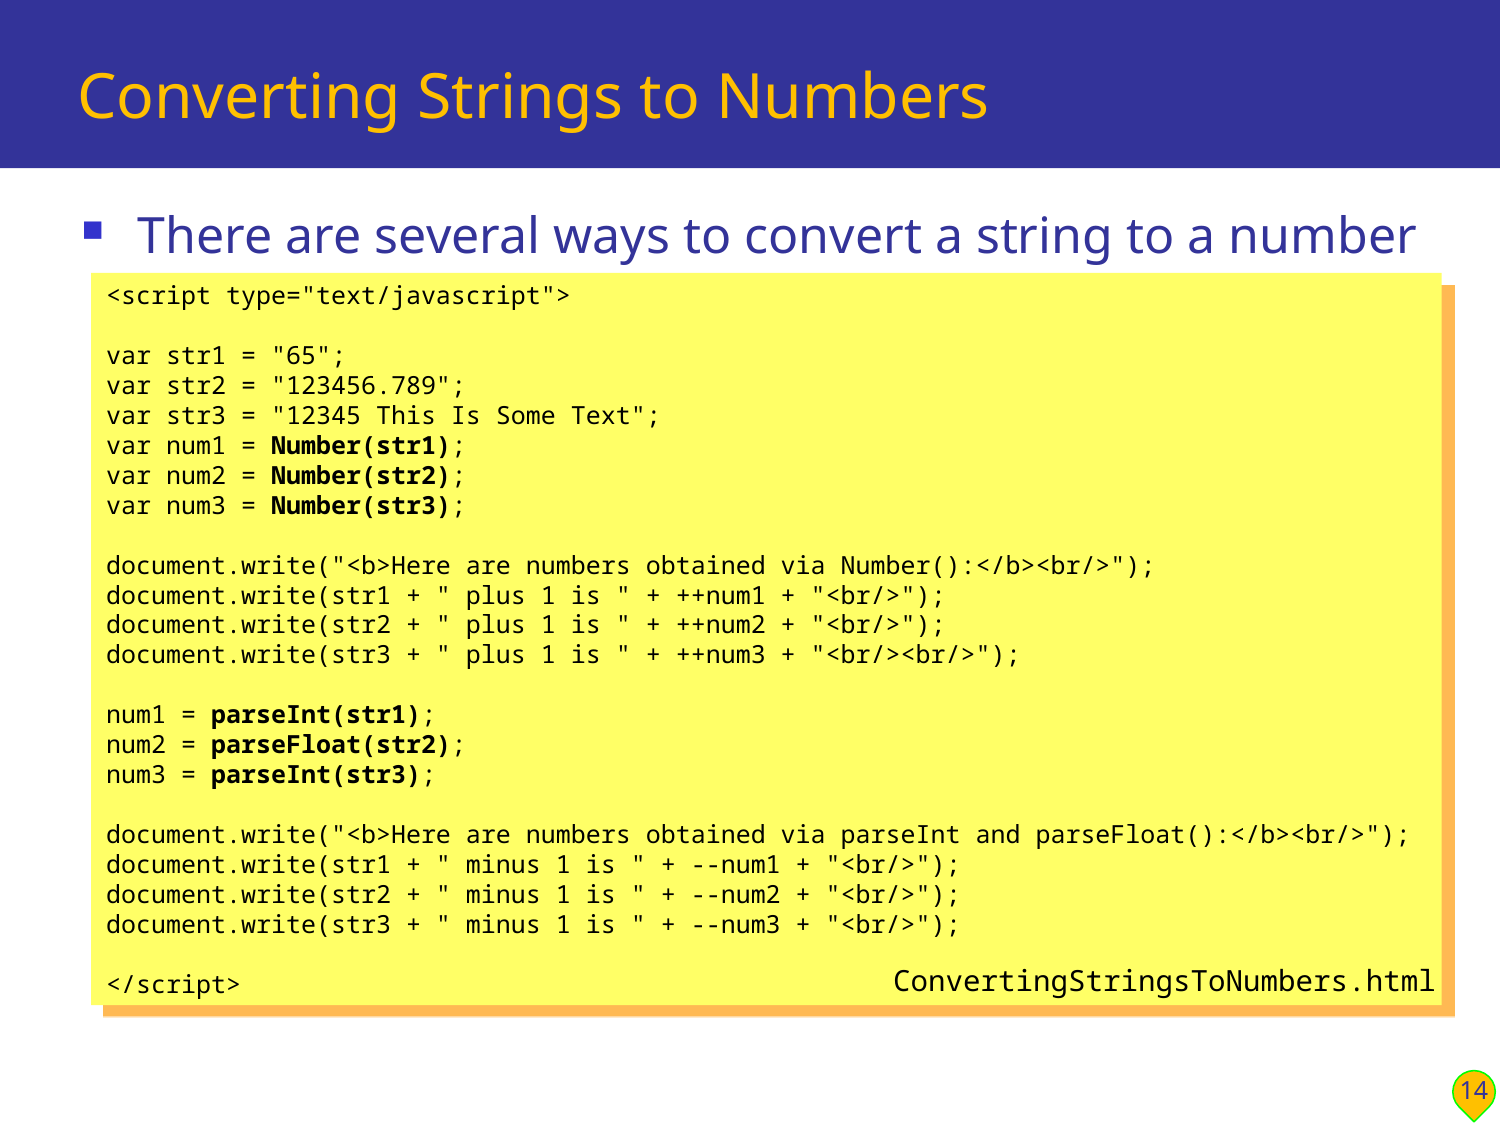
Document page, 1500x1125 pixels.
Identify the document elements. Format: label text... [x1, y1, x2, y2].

text_box ConvertingStringsToNumbers.html [878, 954, 1451, 1005]
text_box <script type="text/javascript"> var str1 = "65"; var str2 = "123456.789"; var str3 = "12345 This Is Some Text"; var num1 = Number(str1); var num2 = Number(str2); var num3 = Number(str3); document.write("<b>Here are numbers obtained via Number():</b><br/>"); document.write(str1 + " plus 1 is " + ++num1 + "<br/>"); document.write(str2 + " plus 1 is " + ++num2 + "<br/>"); document.write(str3 + " plus 1 is " + ++num3 + "<br/><br/>"); num1 = parseInt(str1); num2 = parseFloat(str2); num3 = parseInt(str3); document.write("<b>Here are numbers obtained via parseInt and parseFloat():</b><br/>"); document.write(str1 + " minus 1 is " + --num1 + "<br/>"); document.write(str2 + " minus 1 is " + --num2 + "<br/>"); document.write(str3 + " minus 1 is " + --num3 + "<br/>"); </script> [91, 272, 1442, 1006]
title Converting Strings to Numbers [62, 24, 1465, 139]
footer 14 [1430, 1040, 1500, 1117]
list There are several ways to convert a string to a number [66, 196, 1459, 1006]
